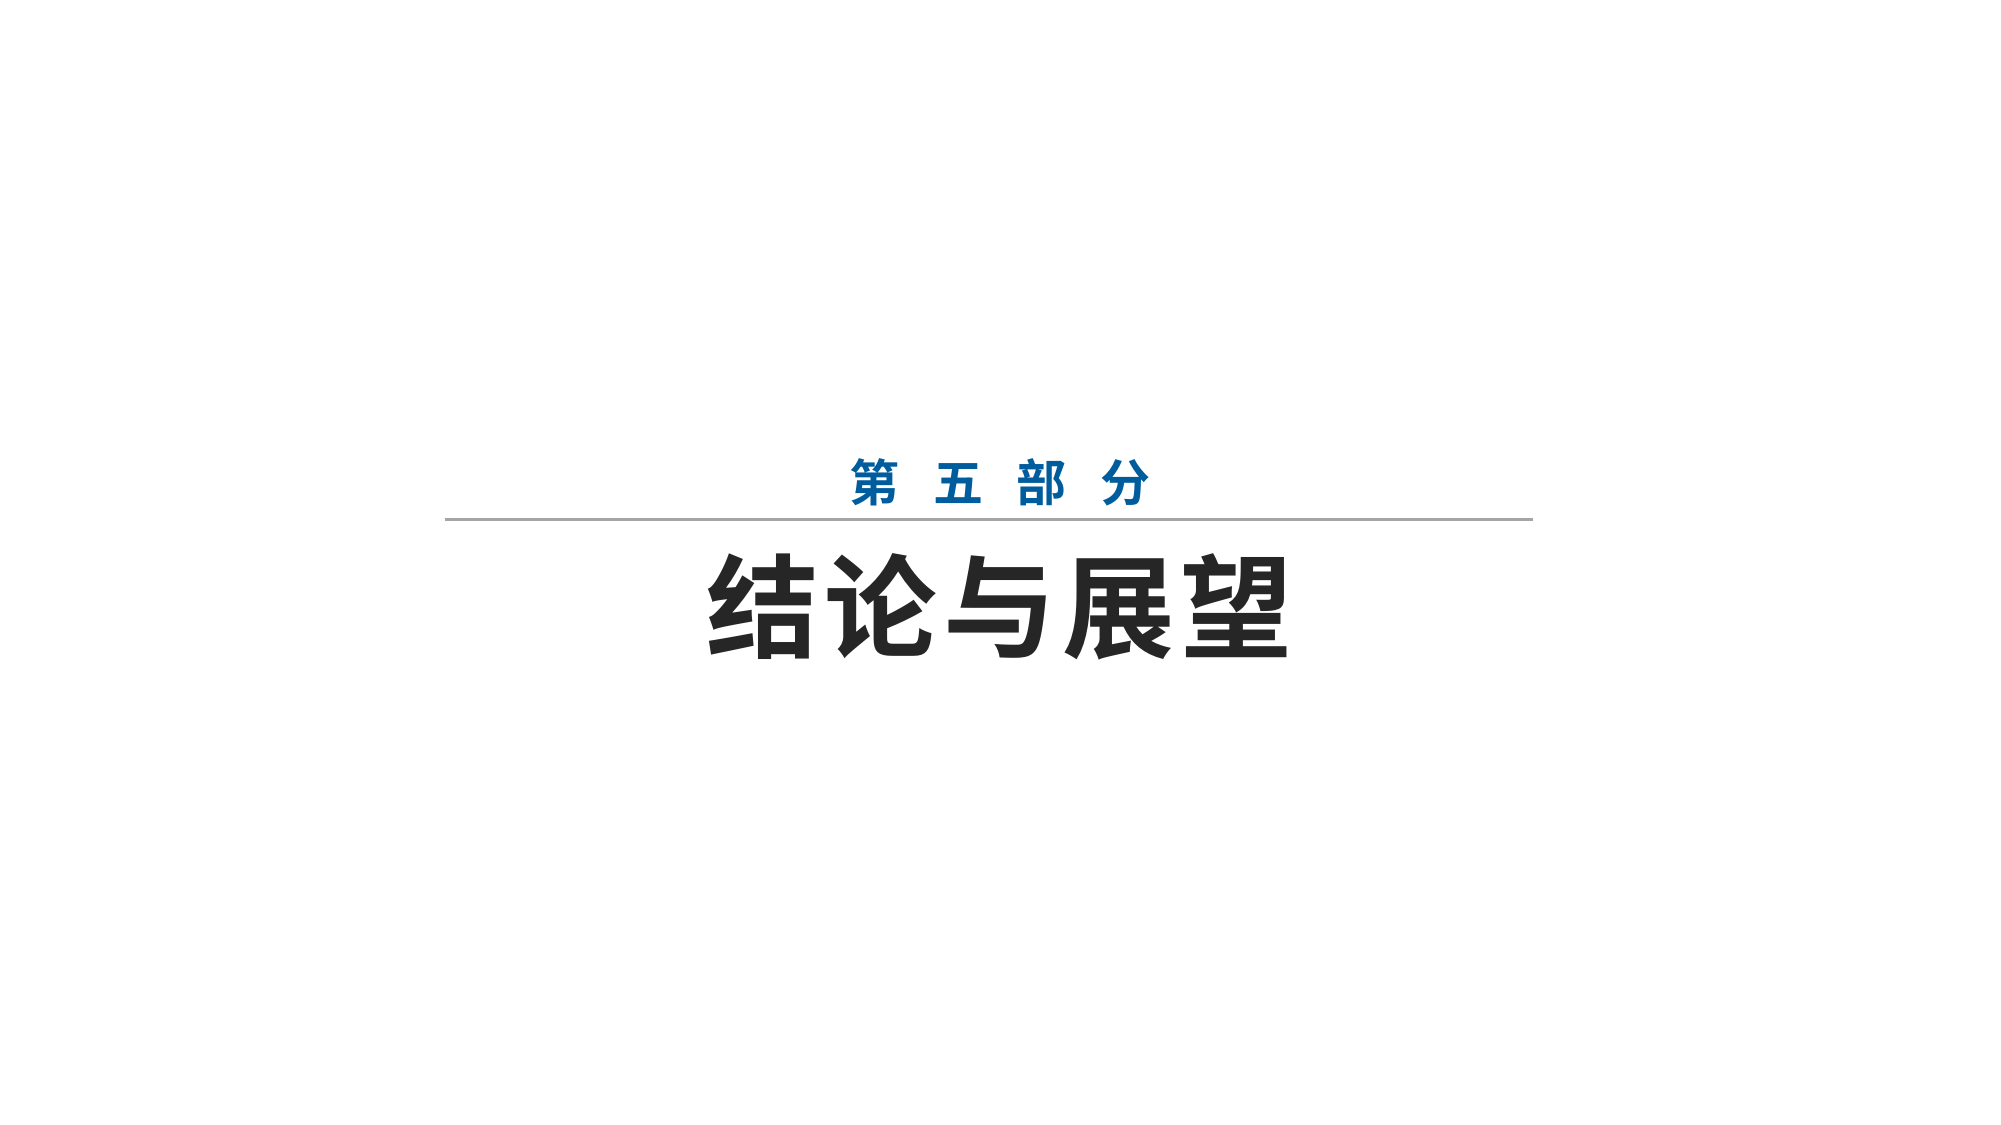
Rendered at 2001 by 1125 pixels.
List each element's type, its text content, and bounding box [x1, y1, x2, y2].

text_box 结论与展望 [691, 529, 1309, 680]
text_box 第 五 部 分 [834, 431, 1166, 519]
